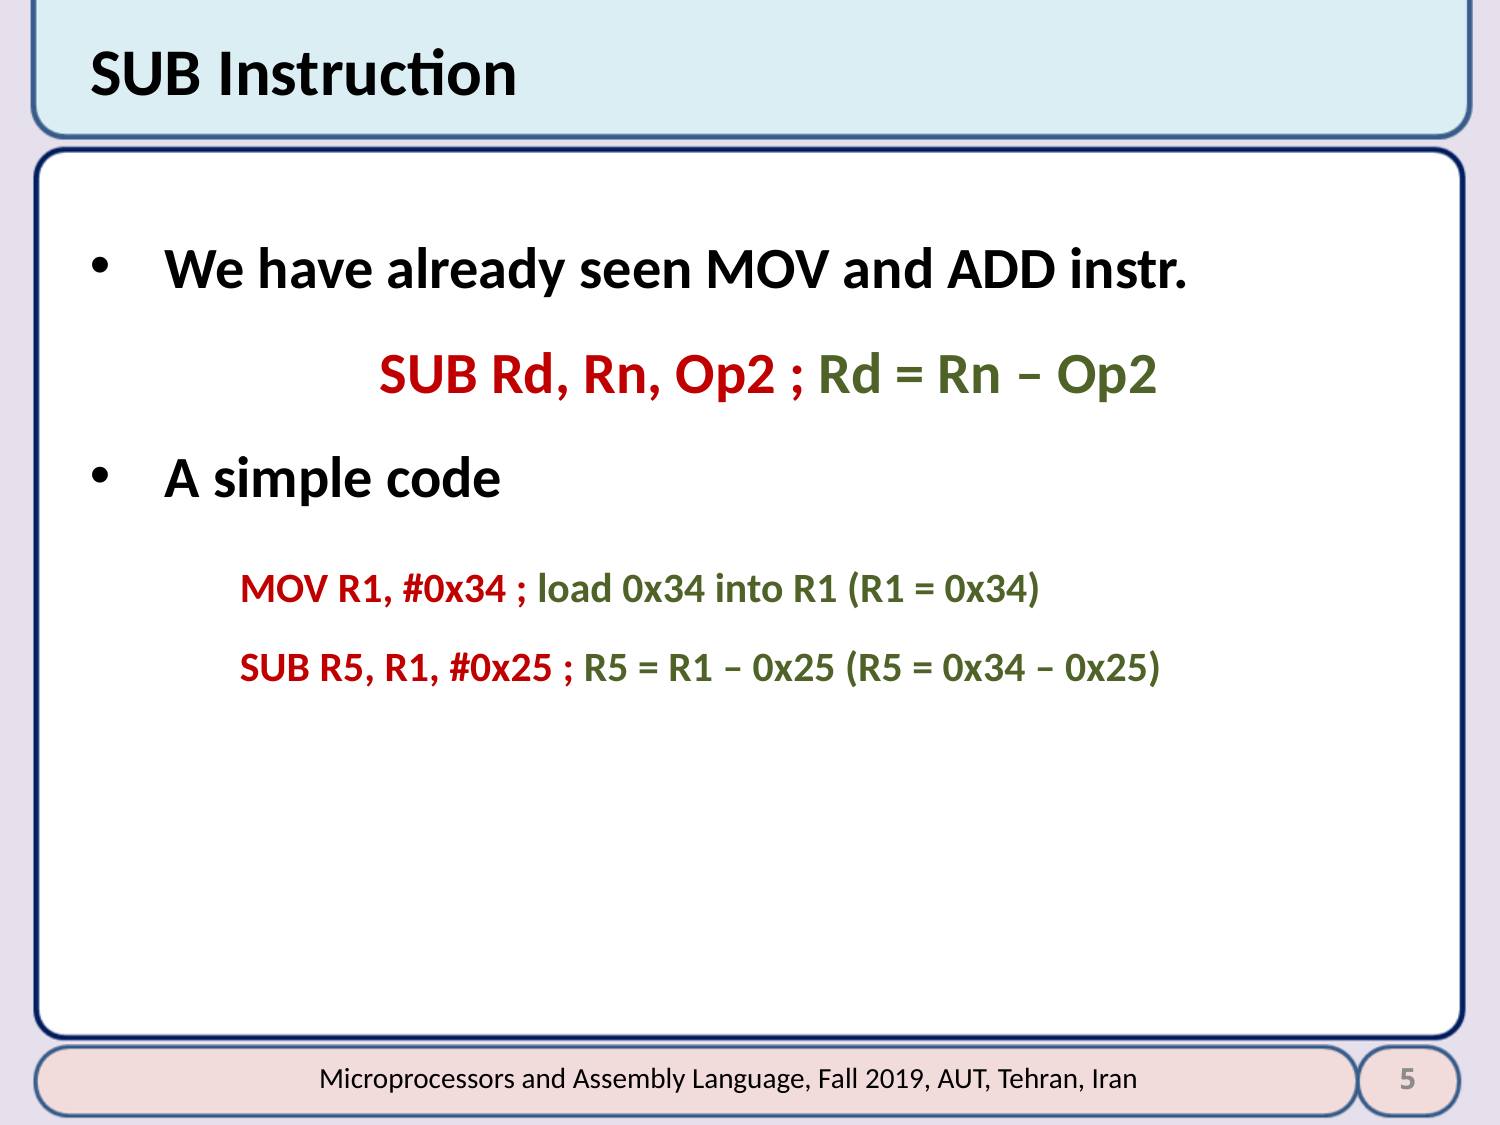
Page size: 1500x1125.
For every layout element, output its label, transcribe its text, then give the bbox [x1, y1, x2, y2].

picture [0, 0, 1500, 1125]
text_box Microprocessors and Assembly Language, Fall 2019, AUT, Tehran, Iran [162, 1051, 1288, 1102]
title SUB Instruction [75, 0, 1425, 138]
text_box We have already seen MOV and ADD instr. SUB Rd, Rn, Op2 ; Rd = Rn – Op2 A simple code MOV R1, #0x34 ; load 0x34 into R1 (R1 = 0x34) SUB R5, R1, #0x25 ; R5 = R1 – 0x25 (R5 = 0x34 – 0x25) [75, 187, 1463, 997]
slide_number 5 [1363, 1049, 1453, 1110]
